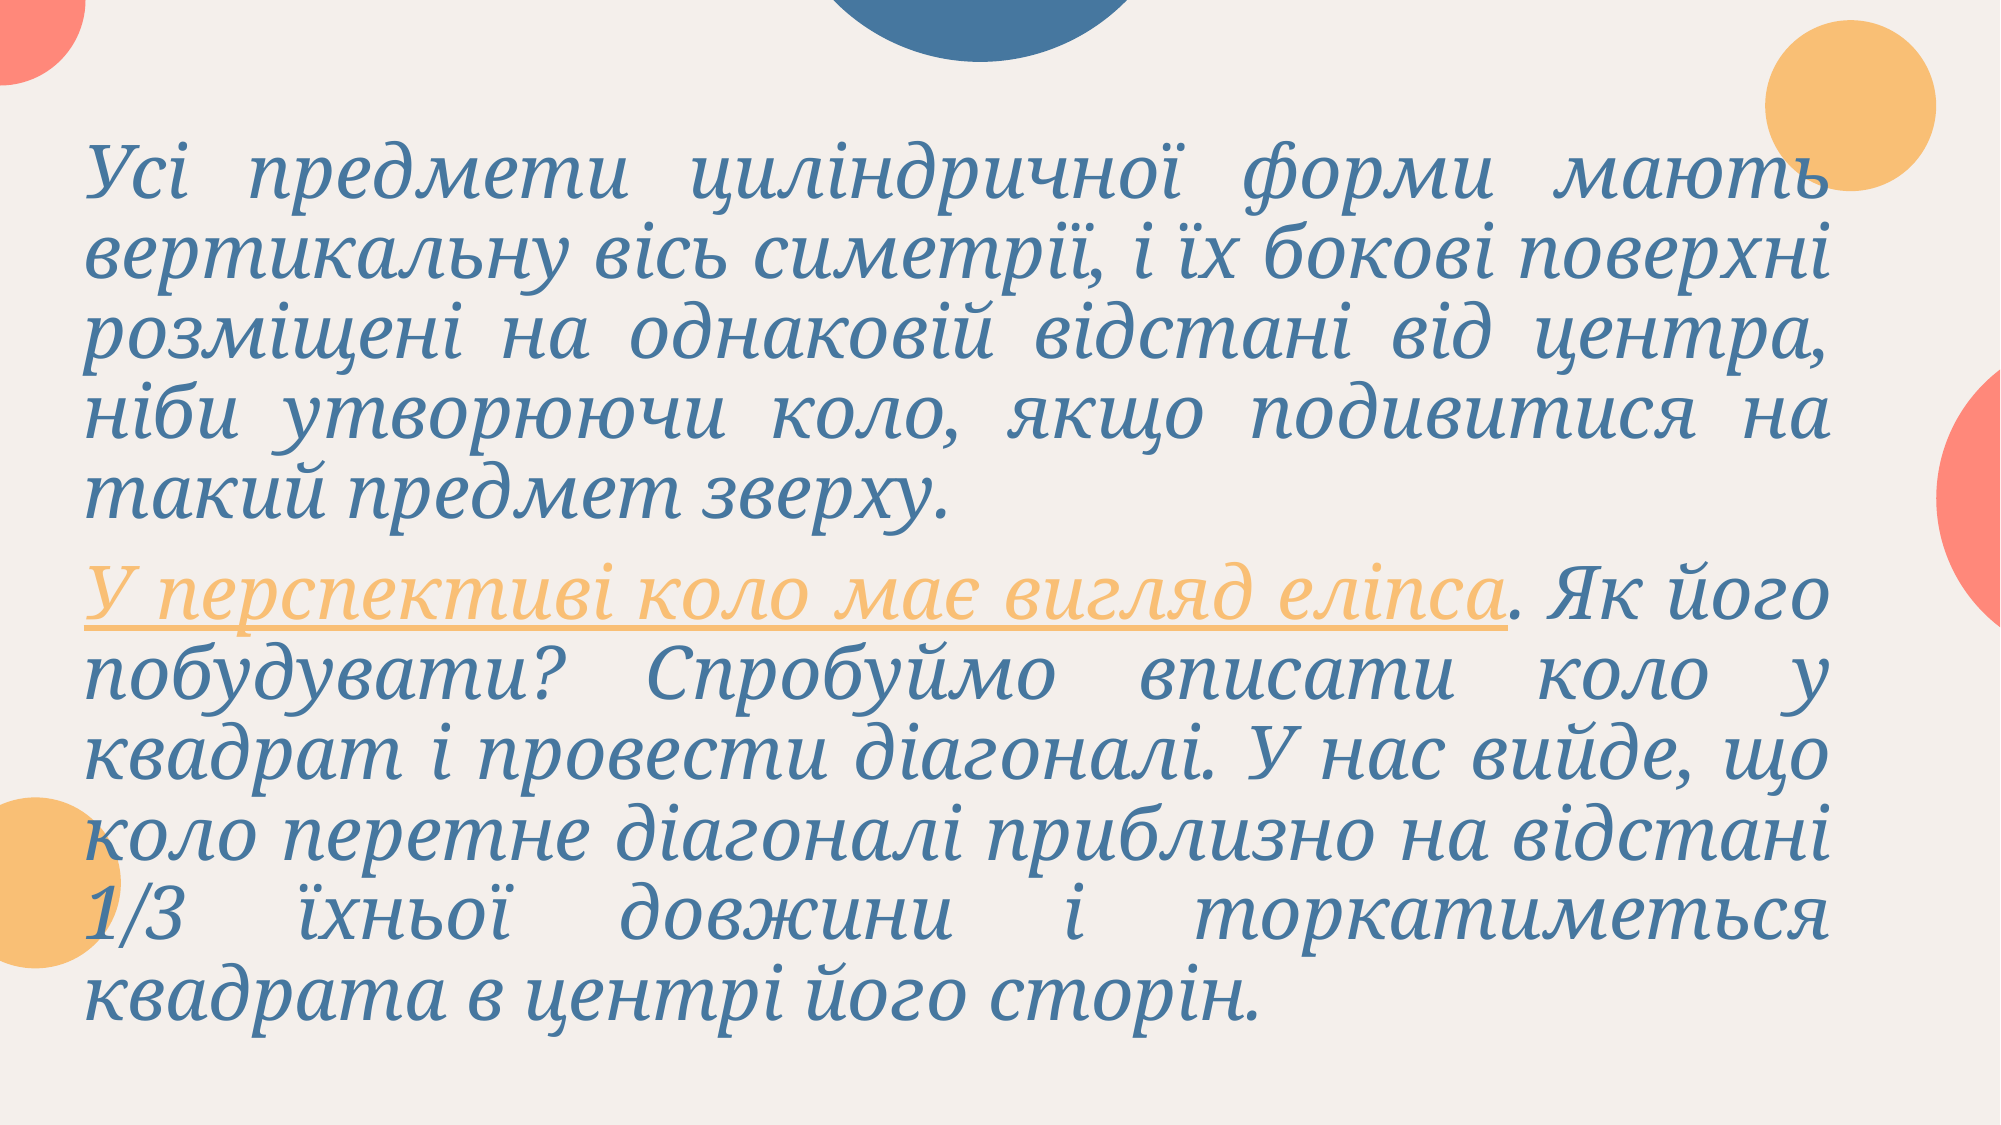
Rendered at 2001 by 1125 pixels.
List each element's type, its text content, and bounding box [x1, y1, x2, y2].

list Усі предмети циліндричної форми мають вертикальну вісь симетрії, і їх бокові поверхні розміщені на однаковій відстані від центра, ніби утворюючи коло, якщо подивитися на такий предмет зверху. У перспективі коло має вигляд еліпса. Як його побудувати? Спробуймо вписати коло у квадрат і провести діагоналі. У нас вийде, що коло перетне діагоналі приблизно на відстані 1/3 їхньої довжини і торкатиметься квадрата в центрі його сторін. [68, 0, 1848, 1060]
